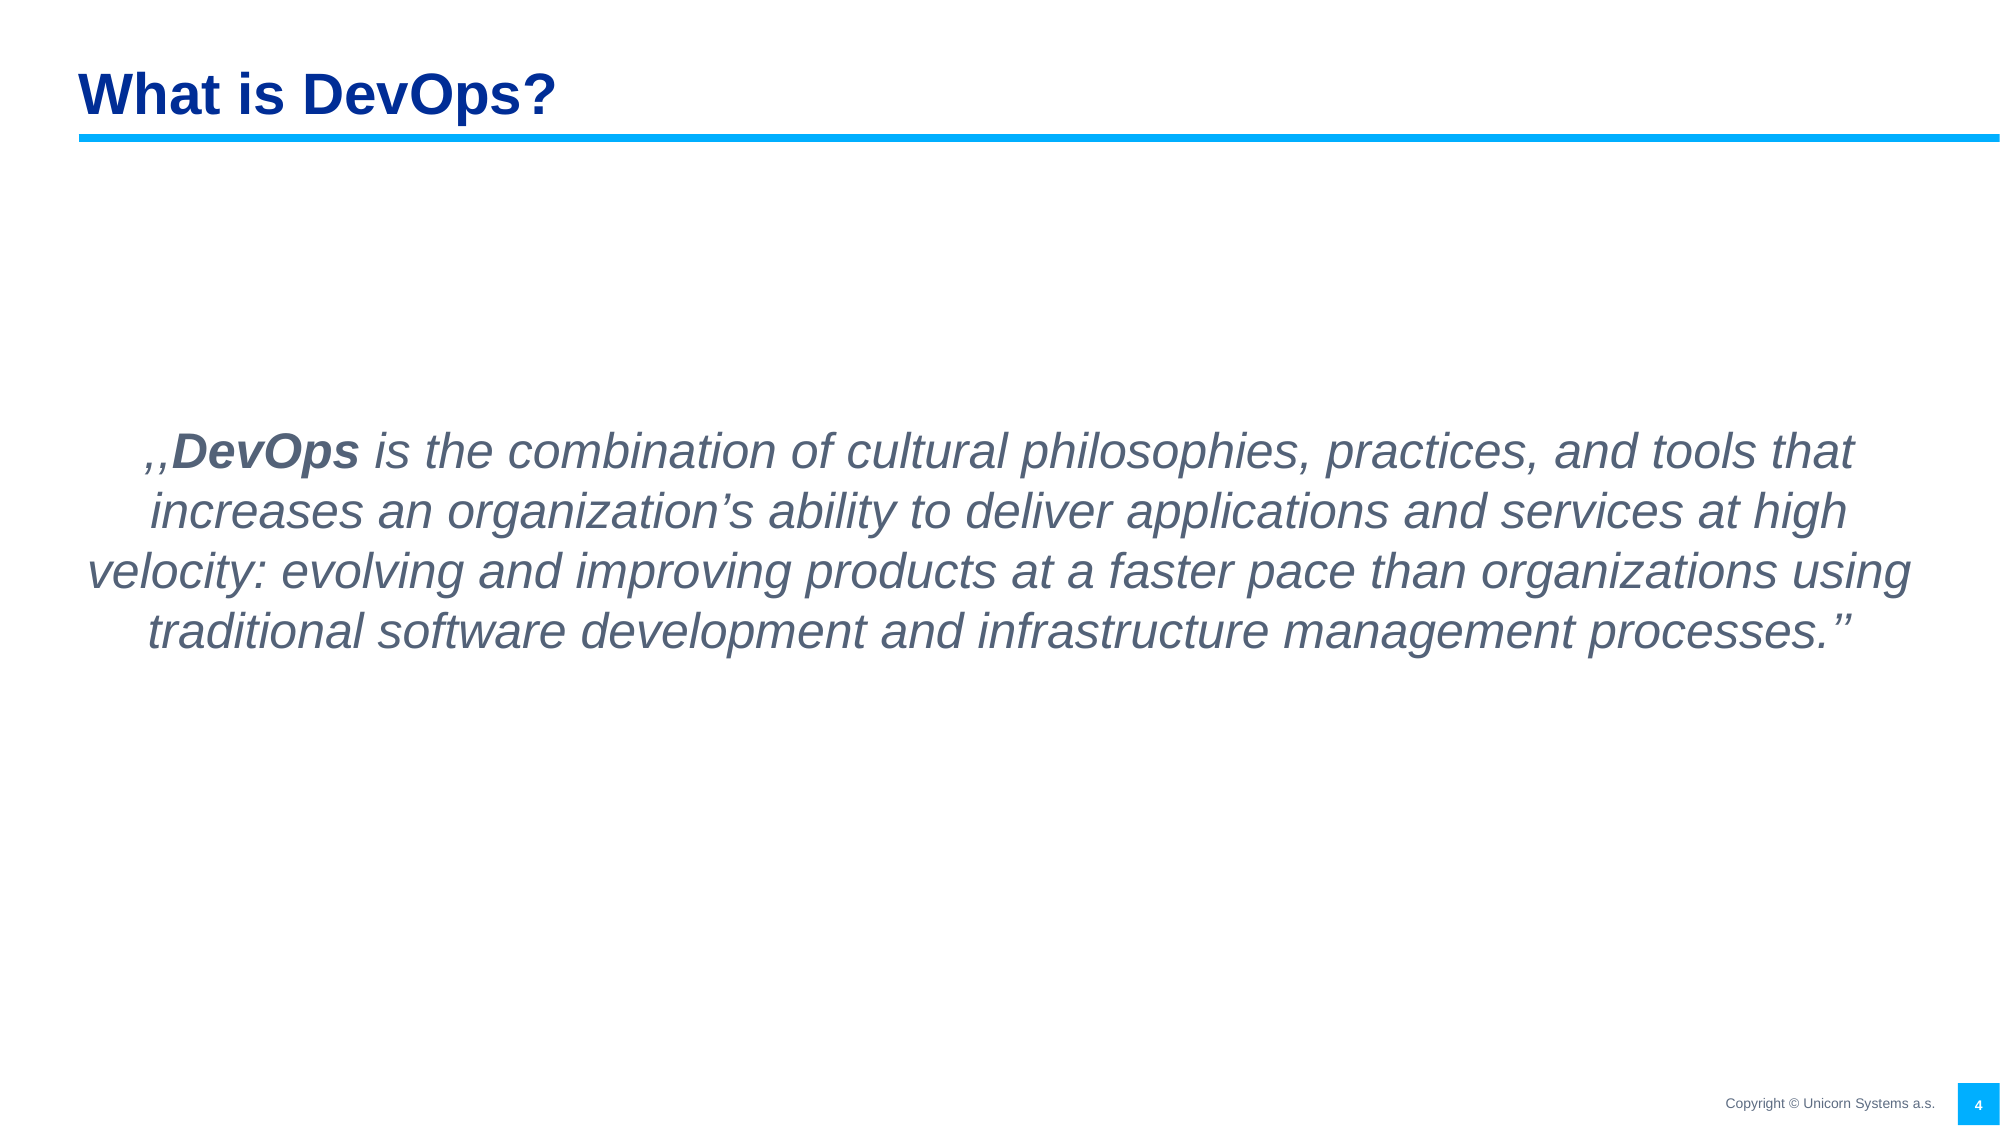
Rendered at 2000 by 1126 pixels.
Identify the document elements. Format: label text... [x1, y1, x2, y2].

list ,,DevOps is the combination of cultural philosophies, practices, and tools that increases an organization’s ability to deliver applications and services at high velocity: evolving and improving products at a faster pace than organizations using traditional software development and infrastructure management processes.’’ [78, 418, 1921, 688]
footer Copyright © Unicorn Systems a.s. [1276, 1072, 1952, 1126]
slide_number 4 [1952, 1074, 2000, 1126]
title What is DevOps? [78, 0, 1921, 134]
